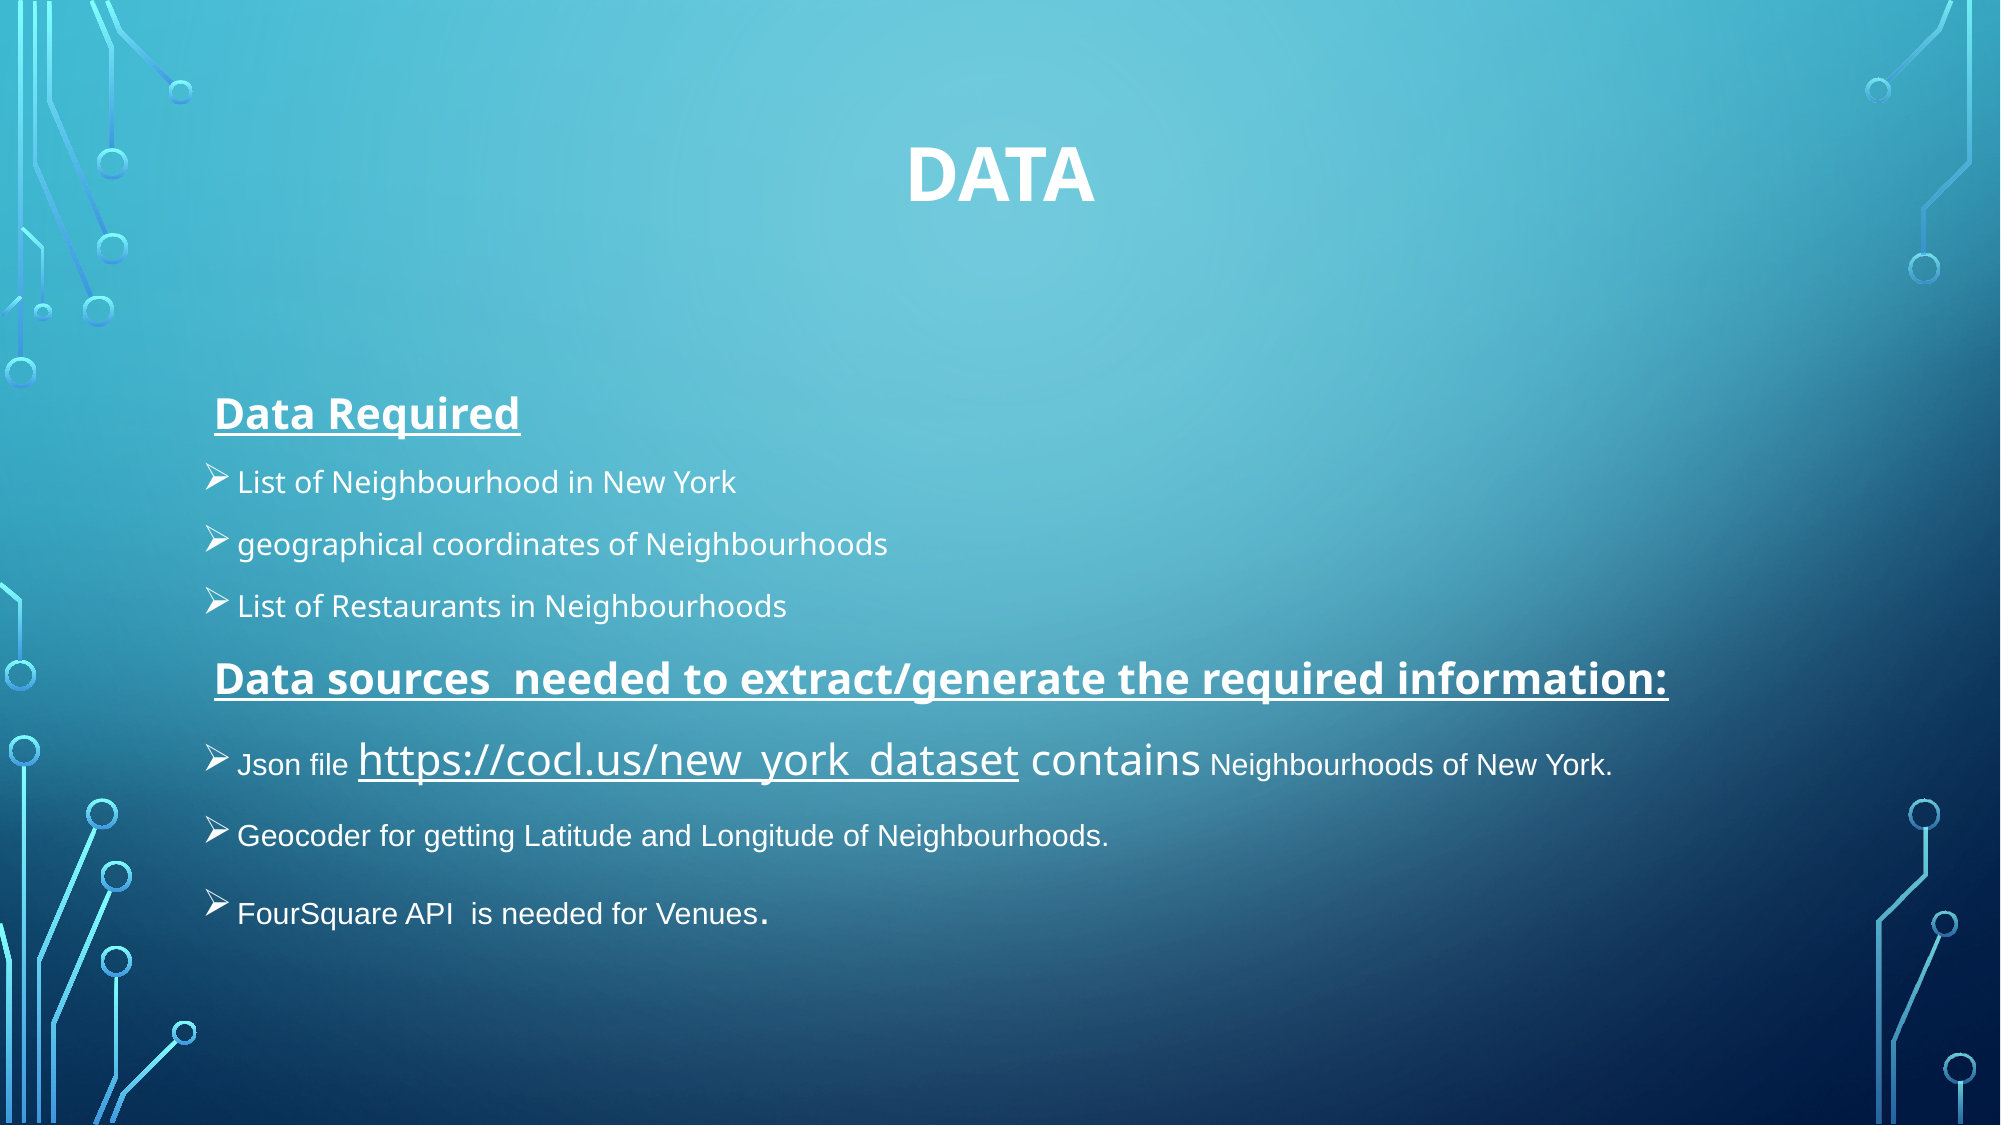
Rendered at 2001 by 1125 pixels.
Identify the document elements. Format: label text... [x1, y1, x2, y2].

list Data Required List of Neighbourhood in New York geographical coordinates of Neighbourhoods List of Restaurants in Neighbourhoods Data sources needed to extract/generate the required information: Json file https://cocl.us/new_york_dataset contains Neighbourhoods of New York. Geocoder for getting Latitude and Longitude of Neighbourhoods. FourSquare API is needed for Venues. [187, 369, 1813, 950]
title Data [187, 101, 1813, 344]
